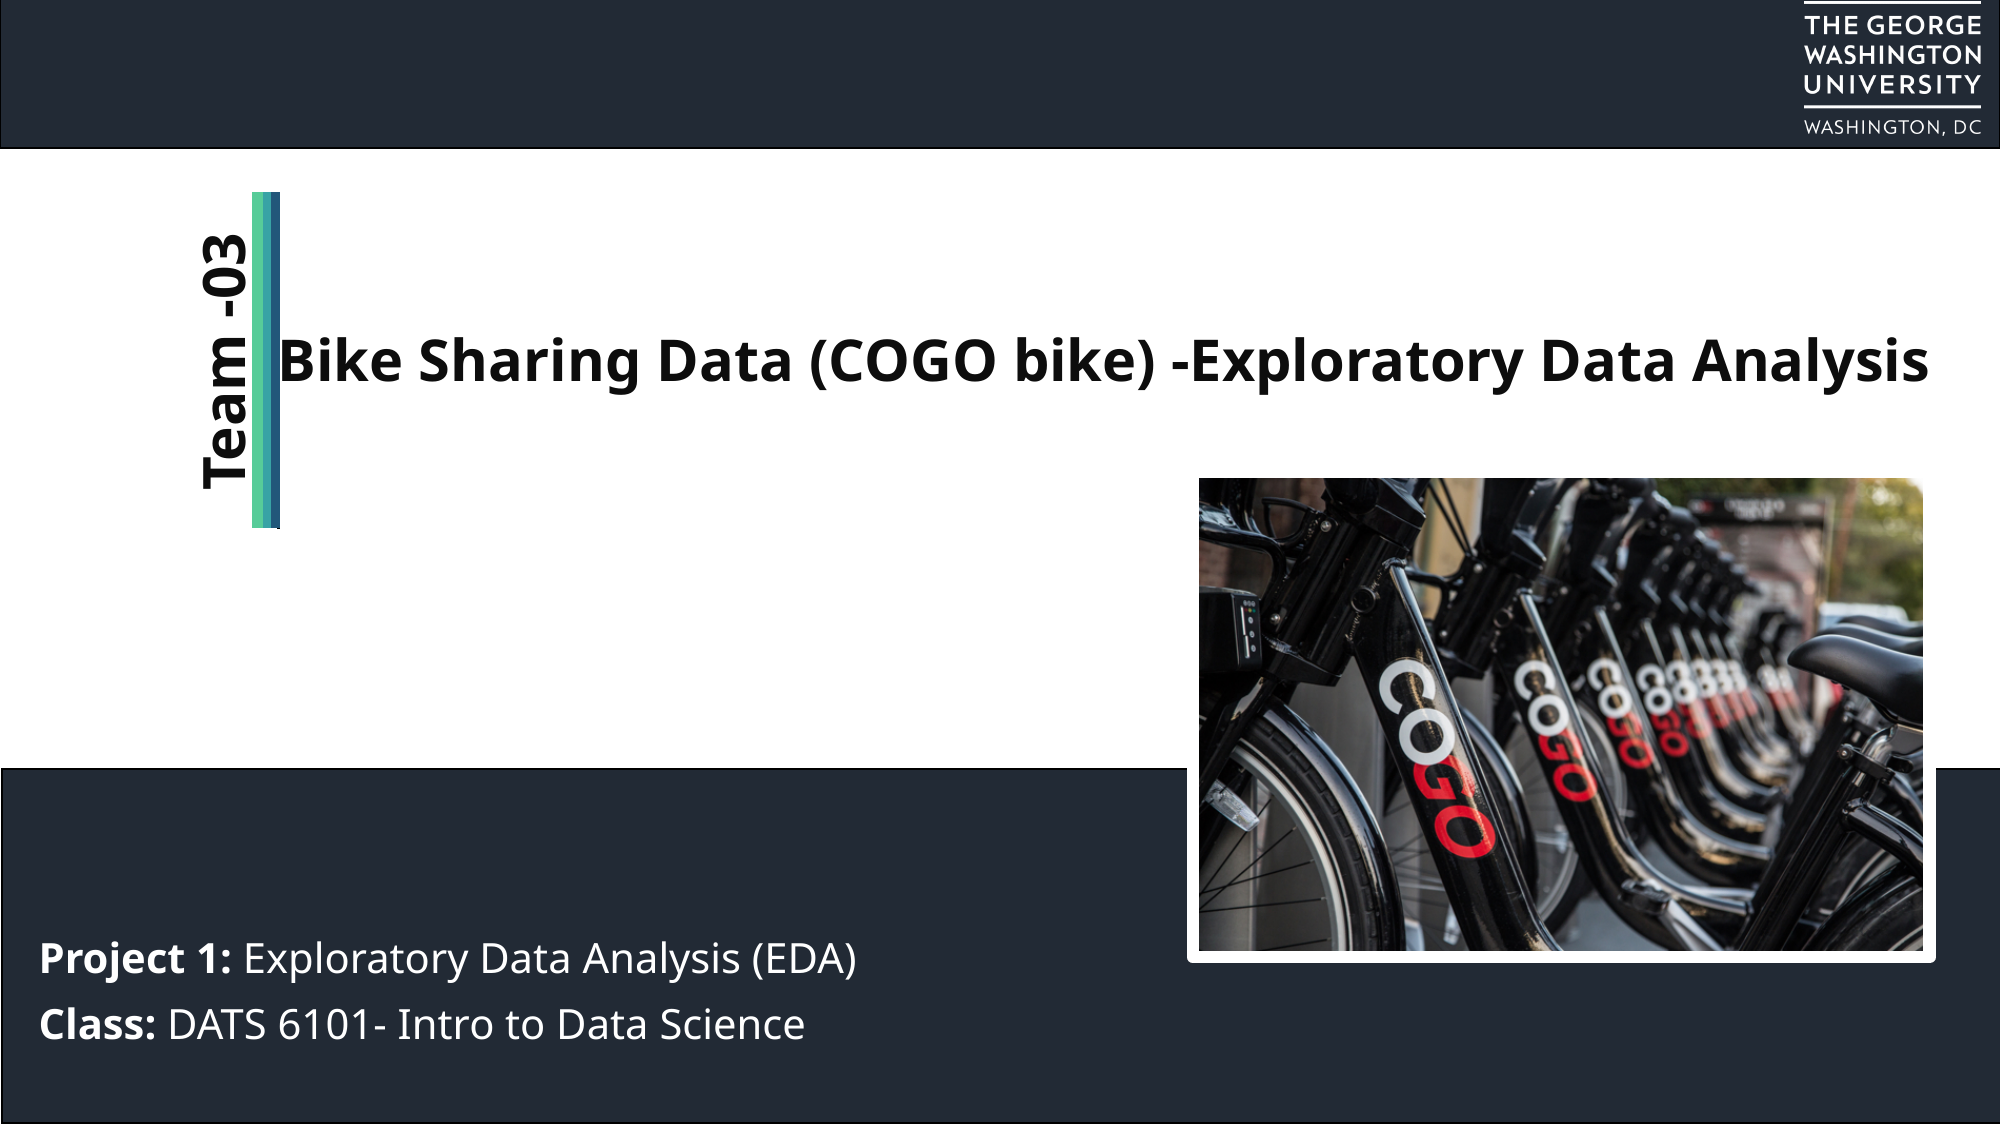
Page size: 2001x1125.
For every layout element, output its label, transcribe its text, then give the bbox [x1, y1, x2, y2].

text_box [0, 93, 2000, 149]
text_box Team -03 [149, 374, 266, 529]
picture [1803, 1, 1981, 136]
picture [1199, 477, 1924, 951]
text_box Team -03 [149, 194, 252, 346]
subtitle Project 1: Exploratory Data Analysis (EDA) Class: DATS 6101- Intro to Data Science [23, 929, 886, 1088]
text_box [0, 0, 2000, 93]
title Bike Sharing Data (COGO bike) -Exploratory Data Analysis [280, 288, 1953, 402]
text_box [98, 346, 434, 374]
text_box [1, 768, 2000, 1124]
